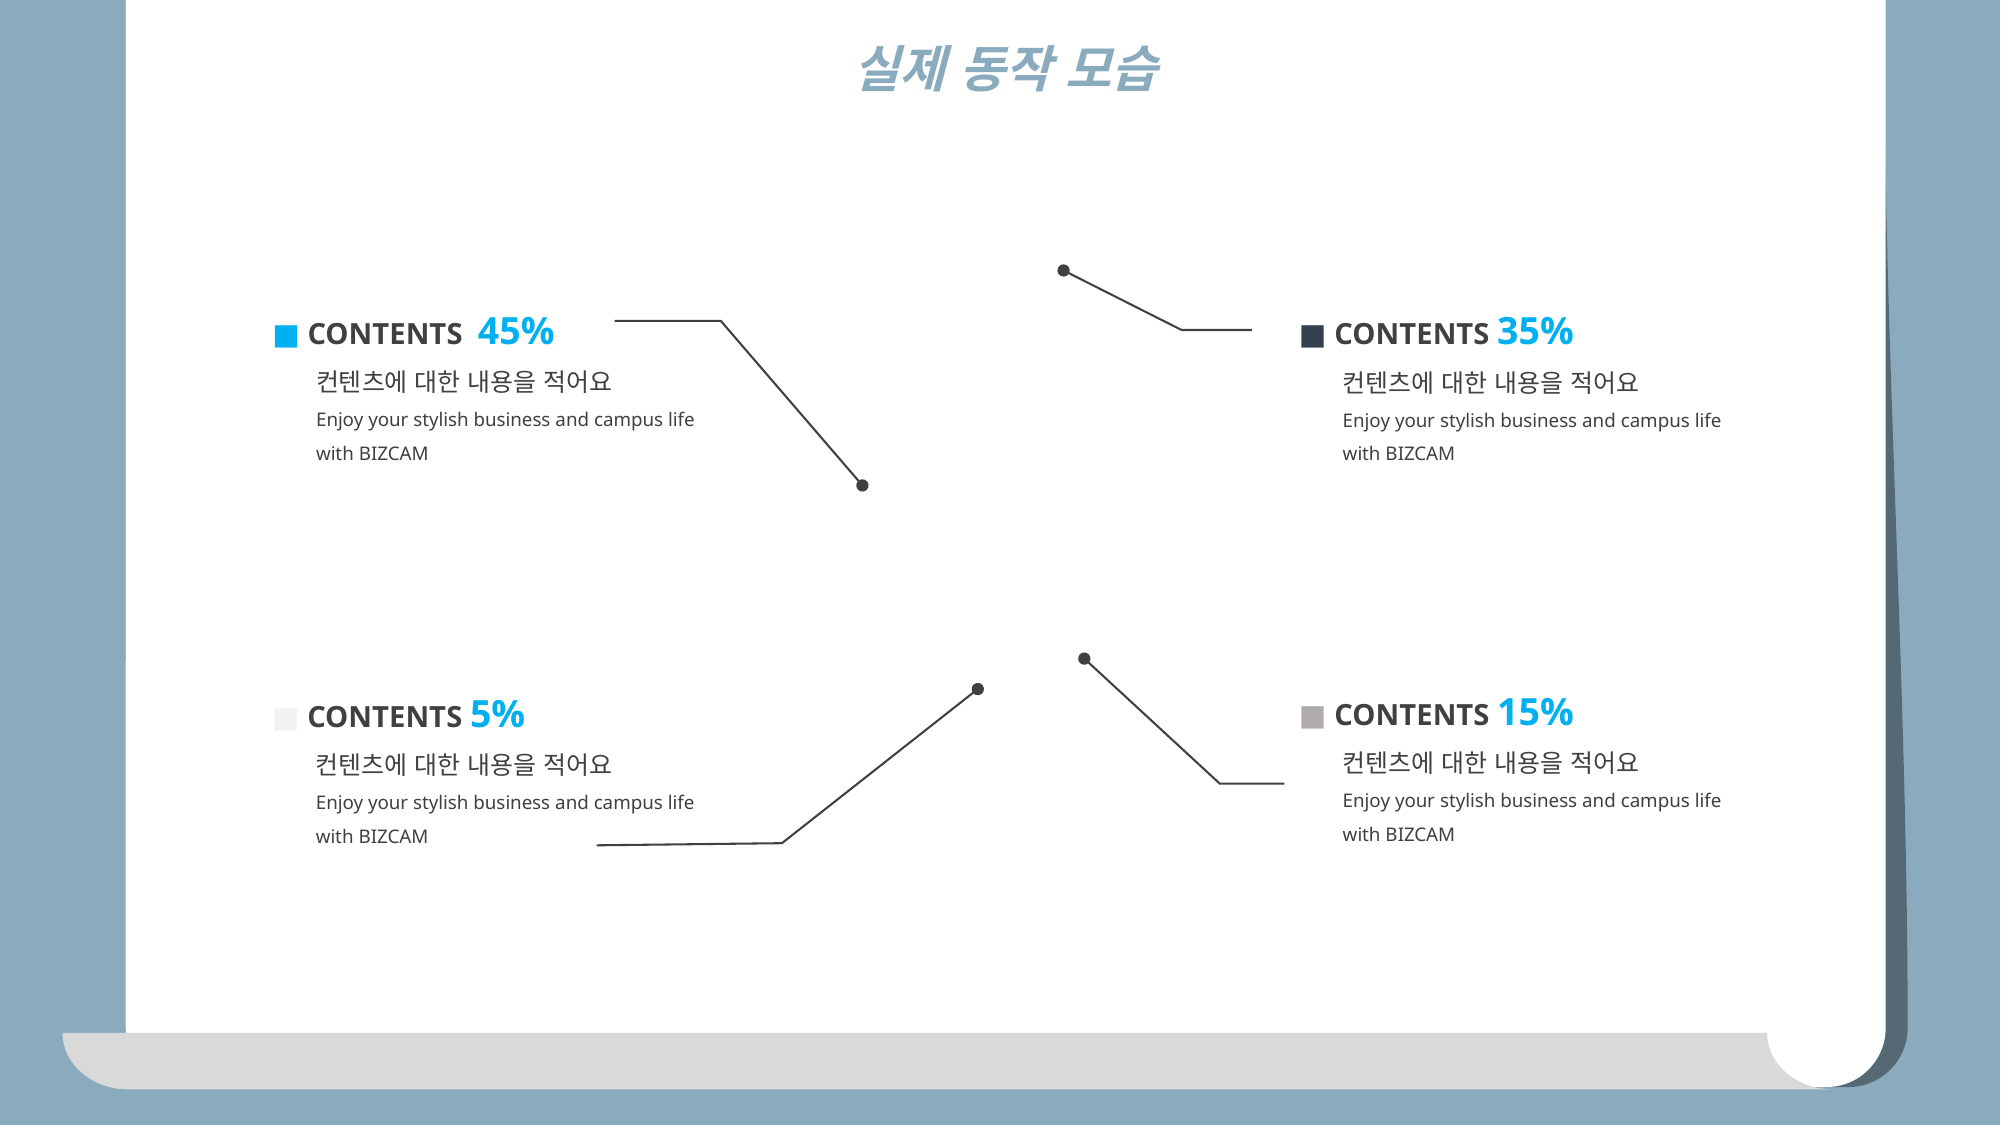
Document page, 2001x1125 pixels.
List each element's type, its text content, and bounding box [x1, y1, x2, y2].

text_box [596, 682, 984, 847]
text_box ■ CONTENTS 45% 컨텐츠에 대한 내용을 적어요 Enjoy your stylish business and campus life with BIZCAM [257, 277, 726, 472]
text_box ■ CONTENTS 35% 컨텐츠에 대한 내용을 적어요 Enjoy your stylish business and campus life with BIZCAM [1284, 277, 1753, 472]
text_box [61, 1031, 1833, 1091]
text_box [1078, 652, 1285, 785]
text_box [124, 0, 1887, 1088]
text_box [1057, 264, 1252, 332]
text_box 실제 동작 모습 [505, 0, 1506, 105]
text_box ■ CONTENTS 5% 컨텐츠에 대한 내용을 적어요 Enjoy your stylish business and campus life with BIZCAM [257, 659, 726, 855]
text_box [1833, 195, 1909, 1089]
text_box ■ CONTENTS 15% 컨텐츠에 대한 내용을 적어요 Enjoy your stylish business and campus life with BIZCAM [1284, 658, 1753, 853]
text_box [614, 319, 869, 492]
